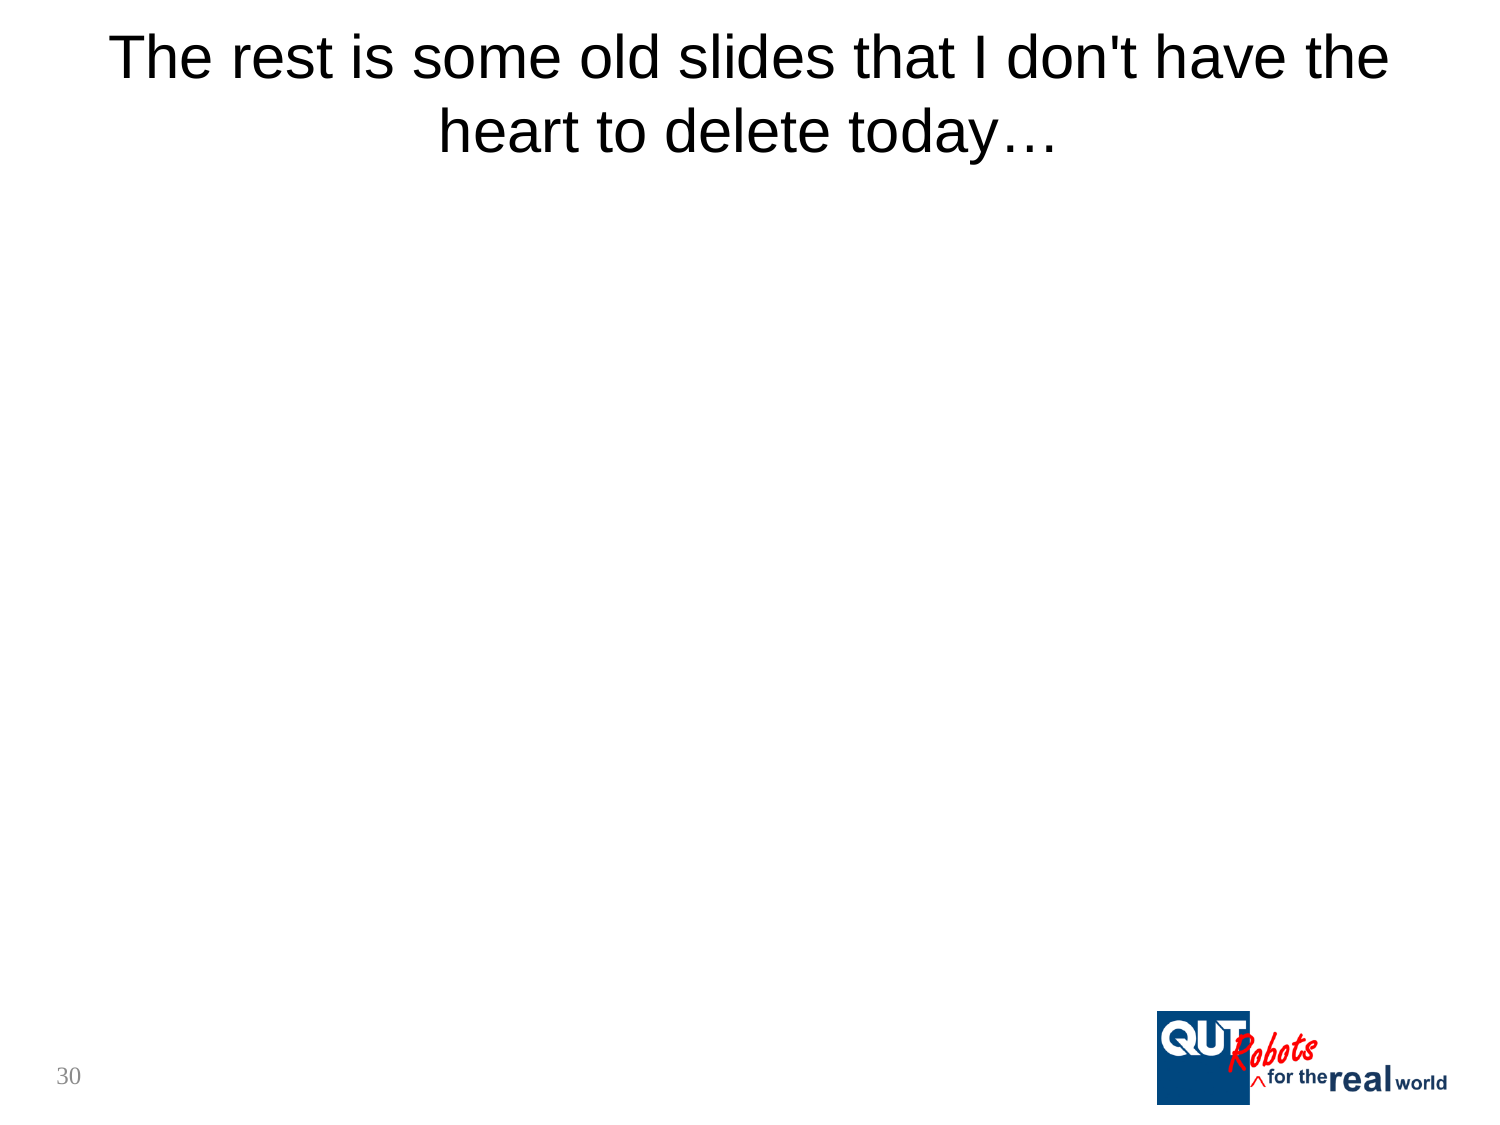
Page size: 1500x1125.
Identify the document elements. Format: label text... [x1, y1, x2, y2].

picture [1157, 1011, 1459, 1105]
slide_number 30 [41, 1044, 1140, 1105]
title The rest is some old slides that I don't have the heart to delete today… [41, 9, 1459, 173]
